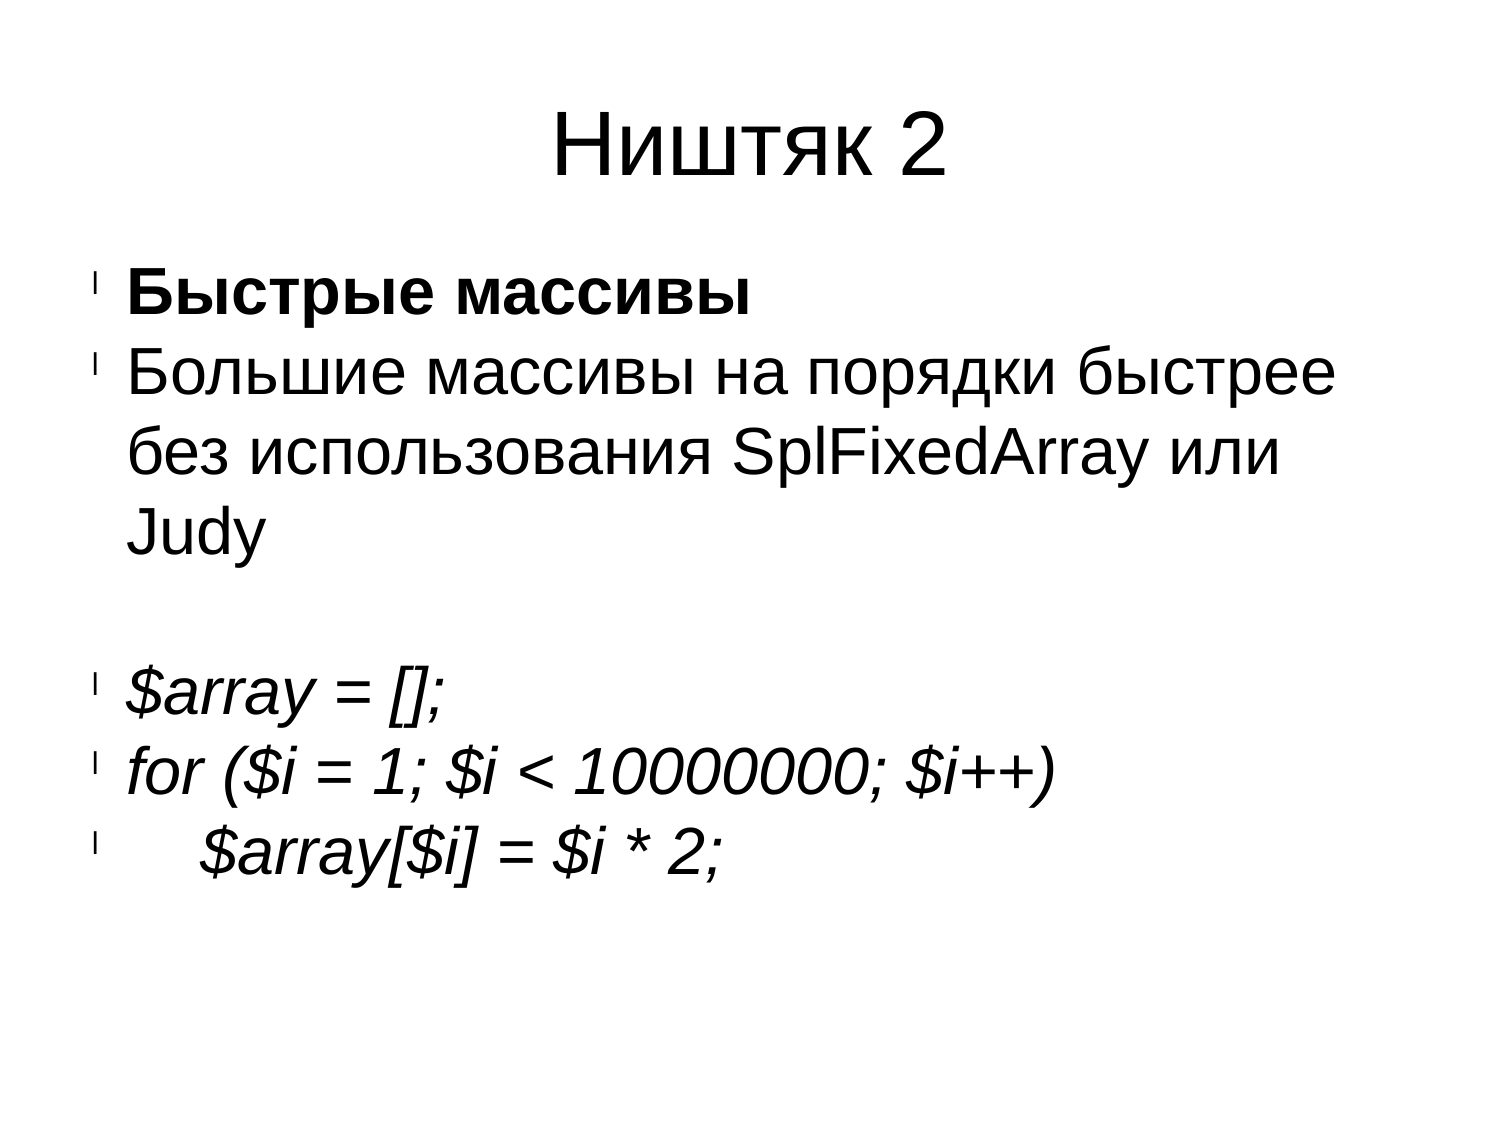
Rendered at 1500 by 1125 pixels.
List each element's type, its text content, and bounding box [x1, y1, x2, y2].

text_box Ништяк 2 [74, 44, 1425, 233]
text_box Быстрые массивы Большие массивы на порядки быстрее без использования SplFixedArray или Judy $array = []; for ($i = 1; $i < 10000000; $i++) $array[$i] = $i * 2; [91, 248, 1441, 901]
